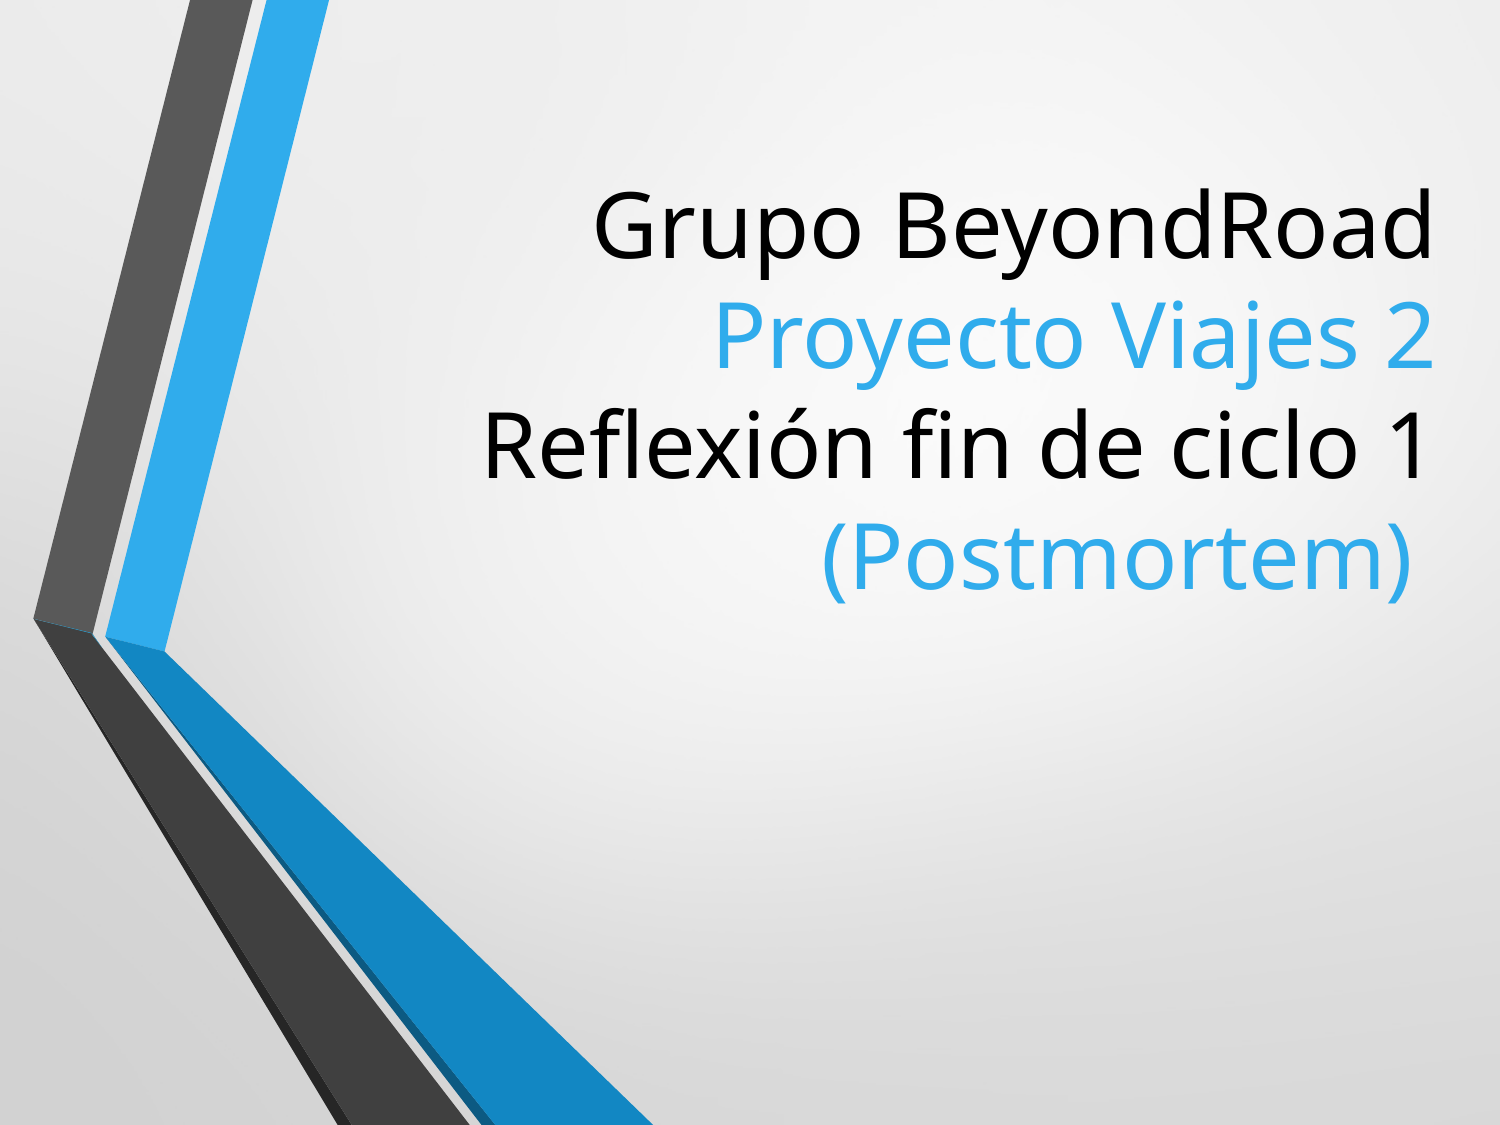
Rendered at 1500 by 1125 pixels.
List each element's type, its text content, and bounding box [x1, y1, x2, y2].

title Grupo BeyondRoad Proyecto Viajes 2 Reflexión fin de ciclo 1 (Postmortem) [312, 42, 1453, 615]
